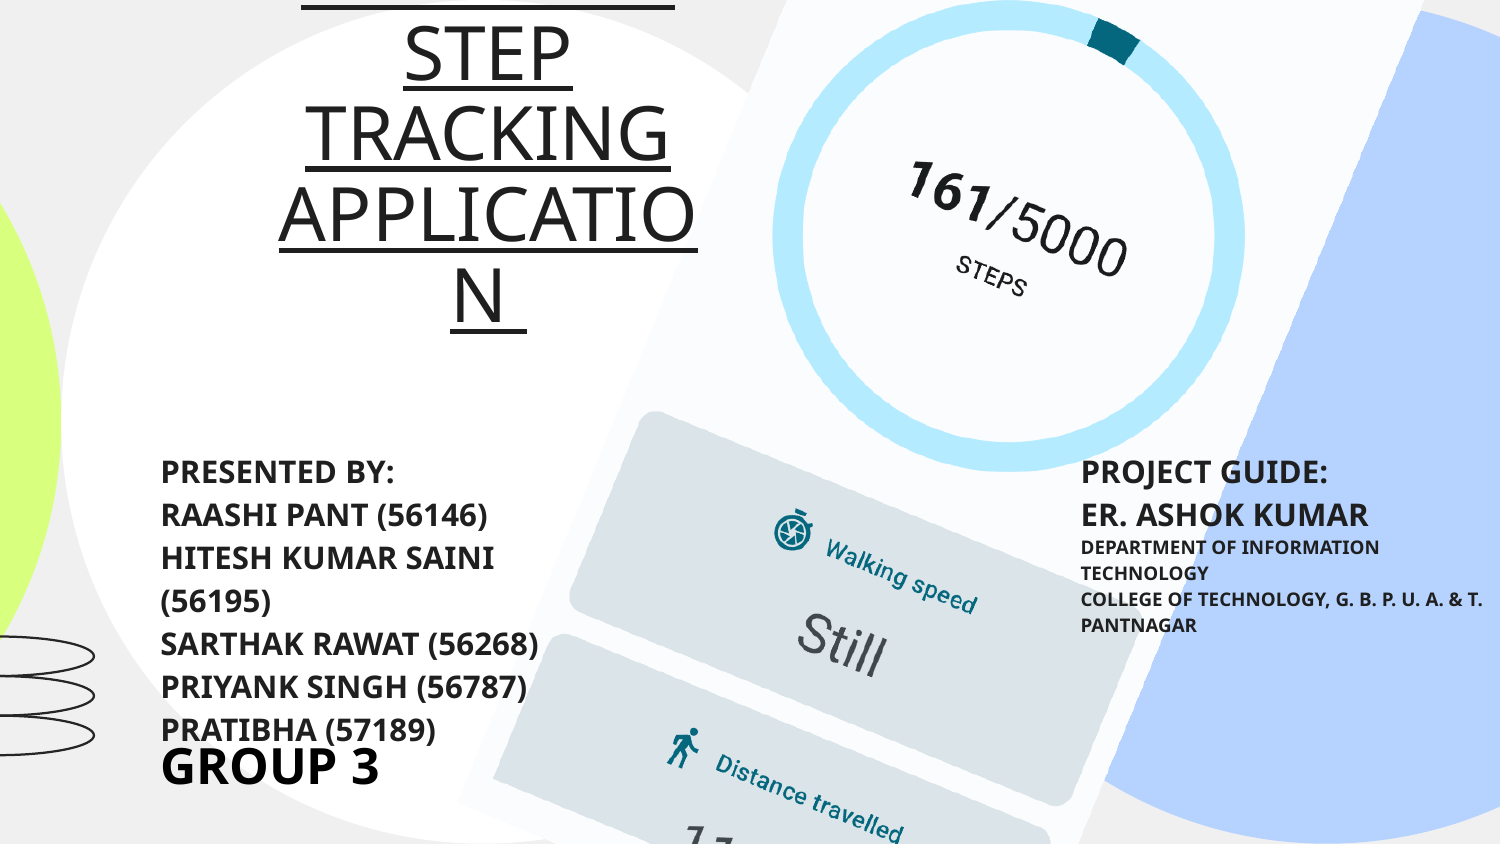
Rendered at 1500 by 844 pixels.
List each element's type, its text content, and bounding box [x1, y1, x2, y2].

picture [459, 0, 1423, 844]
subtitle PROJECT GUIDE: ER. ASHOK KUMAR DEPARTMENT OF INFORMATION TECHNOLOGY COLLEGE OF TECHNOLOGY, G. B. P. U. A. & T. PANTNAGAR [1278, 431, 1500, 678]
text_box PRESENTED BY: RAASHI PANT (56146) HITESH KUMAR SAINI (56195) SARTHAK RAWAT (56268) PRIYANK SINGH (56787) PRATIBHA (57189) [145, 431, 599, 727]
picture [892, 833, 898, 840]
text_box GROUP 3 [145, 727, 639, 802]
title REAL-TIME STEP TRACKING APPLICATION [241, 0, 677, 355]
